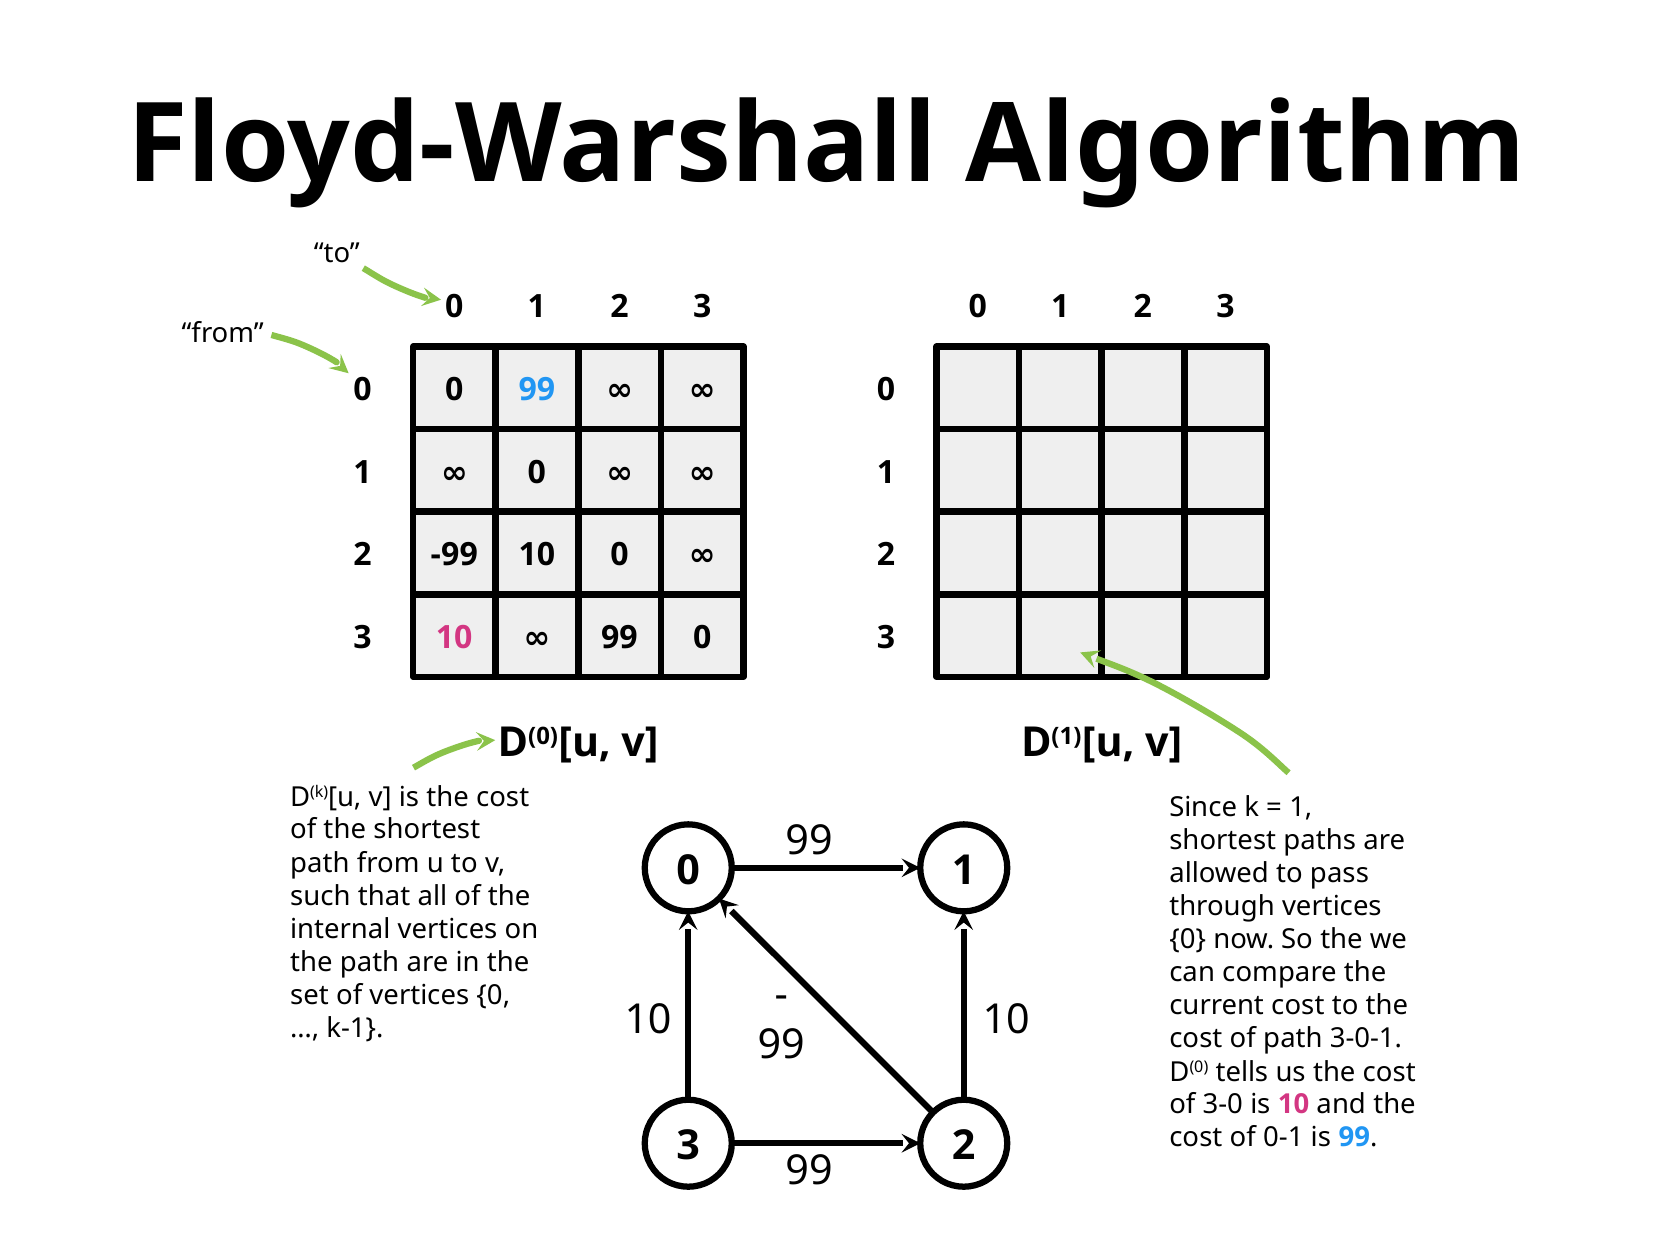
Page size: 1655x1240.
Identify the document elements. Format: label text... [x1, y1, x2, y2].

text_box [936, 594, 1019, 677]
text_box 3 [844, 594, 928, 677]
text_box ∞ [661, 429, 744, 511]
text_box D(k)[u, v] is the cost of the shortest path from u to v, such that all of the internal vertices on the path are in the set of vertices {0, …, k-1}. [273, 761, 562, 1031]
text_box [1101, 511, 1184, 594]
text_box [1101, 429, 1184, 511]
text_box [281, 337, 349, 374]
subtitle Floyd-Warshall Algorithm [0, 55, 1654, 262]
text_box 2 [578, 263, 661, 347]
text_box 0 [644, 824, 732, 912]
text_box 1 [1019, 263, 1101, 347]
text_box ∞ [661, 511, 744, 594]
text_box [1101, 594, 1184, 677]
text_box 1 [321, 429, 404, 511]
text_box “from” [165, 298, 281, 368]
text_box 0 [321, 346, 404, 429]
text_box [1184, 511, 1267, 594]
text_box 99 [765, 803, 853, 865]
text_box 0 [844, 346, 928, 429]
text_box [1019, 347, 1101, 429]
text_box D(0)[u, v] [413, 693, 744, 788]
text_box [1019, 594, 1101, 677]
text_box 2 [1101, 263, 1184, 347]
text_box 10 [413, 594, 495, 677]
text_box -99 [413, 511, 495, 594]
text_box ∞ [413, 429, 495, 511]
text_box [1080, 651, 1288, 772]
text_box 0 [495, 429, 578, 511]
text_box 0 [413, 263, 495, 347]
text_box 1 [844, 429, 928, 511]
text_box 2 [321, 511, 404, 594]
text_box [1101, 347, 1184, 429]
text_box 99 [765, 1133, 853, 1142]
text_box [413, 734, 496, 768]
text_box [1184, 429, 1267, 511]
text_box [936, 429, 1019, 511]
text_box 10 [495, 511, 578, 594]
text_box 1 [495, 263, 578, 347]
text_box 0 [936, 263, 1019, 347]
text_box ∞ [578, 347, 661, 429]
text_box [1184, 347, 1267, 429]
text_box 2 [920, 1100, 1008, 1187]
text_box 10 [969, 982, 1050, 1052]
text_box 99 [495, 347, 578, 429]
text_box 1 [920, 824, 1008, 912]
text_box [936, 347, 1019, 429]
text_box 0 [578, 511, 661, 594]
text_box 0 [661, 594, 744, 677]
text_box 10 [604, 982, 683, 1052]
text_box 3 [1184, 263, 1267, 347]
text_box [718, 898, 934, 1113]
text_box D(1)[u, v] [936, 693, 1267, 788]
text_box 99 [765, 1151, 853, 1203]
text_box 99 [578, 594, 661, 677]
text_box [1184, 594, 1267, 677]
text_box “to” [297, 218, 385, 287]
text_box [385, 276, 442, 305]
text_box 3 [644, 1100, 732, 1187]
text_box 3 [661, 263, 744, 347]
text_box 2 [844, 511, 928, 594]
text_box [936, 511, 1019, 594]
text_box Since k = 1, shortest paths are allowed to pass through vertices {0} now. So the we can compare the current cost to the cost of path 3-0-1. D(0) tells us the cost of 3-0 is 10 and the cost of 0-1 is 99. [1152, 772, 1442, 1144]
text_box ∞ [661, 347, 744, 429]
text_box [1019, 429, 1101, 511]
text_box ∞ [495, 594, 578, 677]
text_box [1019, 511, 1101, 594]
text_box 0 [413, 347, 495, 429]
text_box 3 [321, 594, 404, 677]
text_box ∞ [578, 429, 661, 511]
